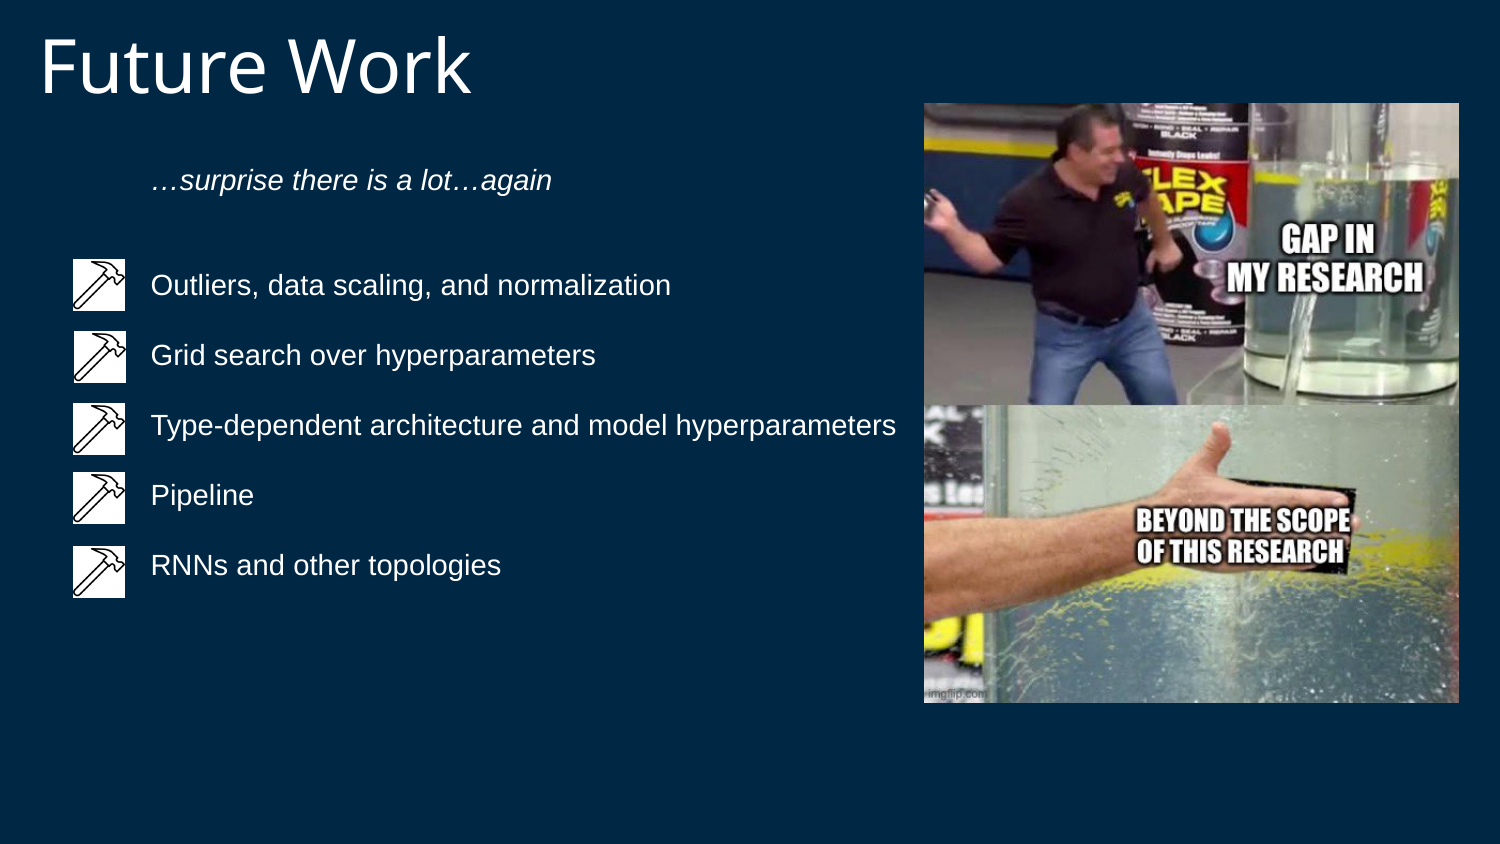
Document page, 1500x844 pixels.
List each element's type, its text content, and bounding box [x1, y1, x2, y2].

picture [72, 546, 125, 598]
picture [72, 402, 125, 455]
picture [73, 259, 125, 312]
text_box …surprise there is a lot…again Outliers, data scaling, and normalization Grid search over hyperparameters Type-dependent architecture and model hyperparameters Pipeline RNNs and other topologies [135, 154, 1500, 748]
picture [73, 330, 126, 383]
picture [72, 472, 125, 525]
picture [924, 103, 1459, 703]
text_box Future Work [23, 11, 1459, 117]
